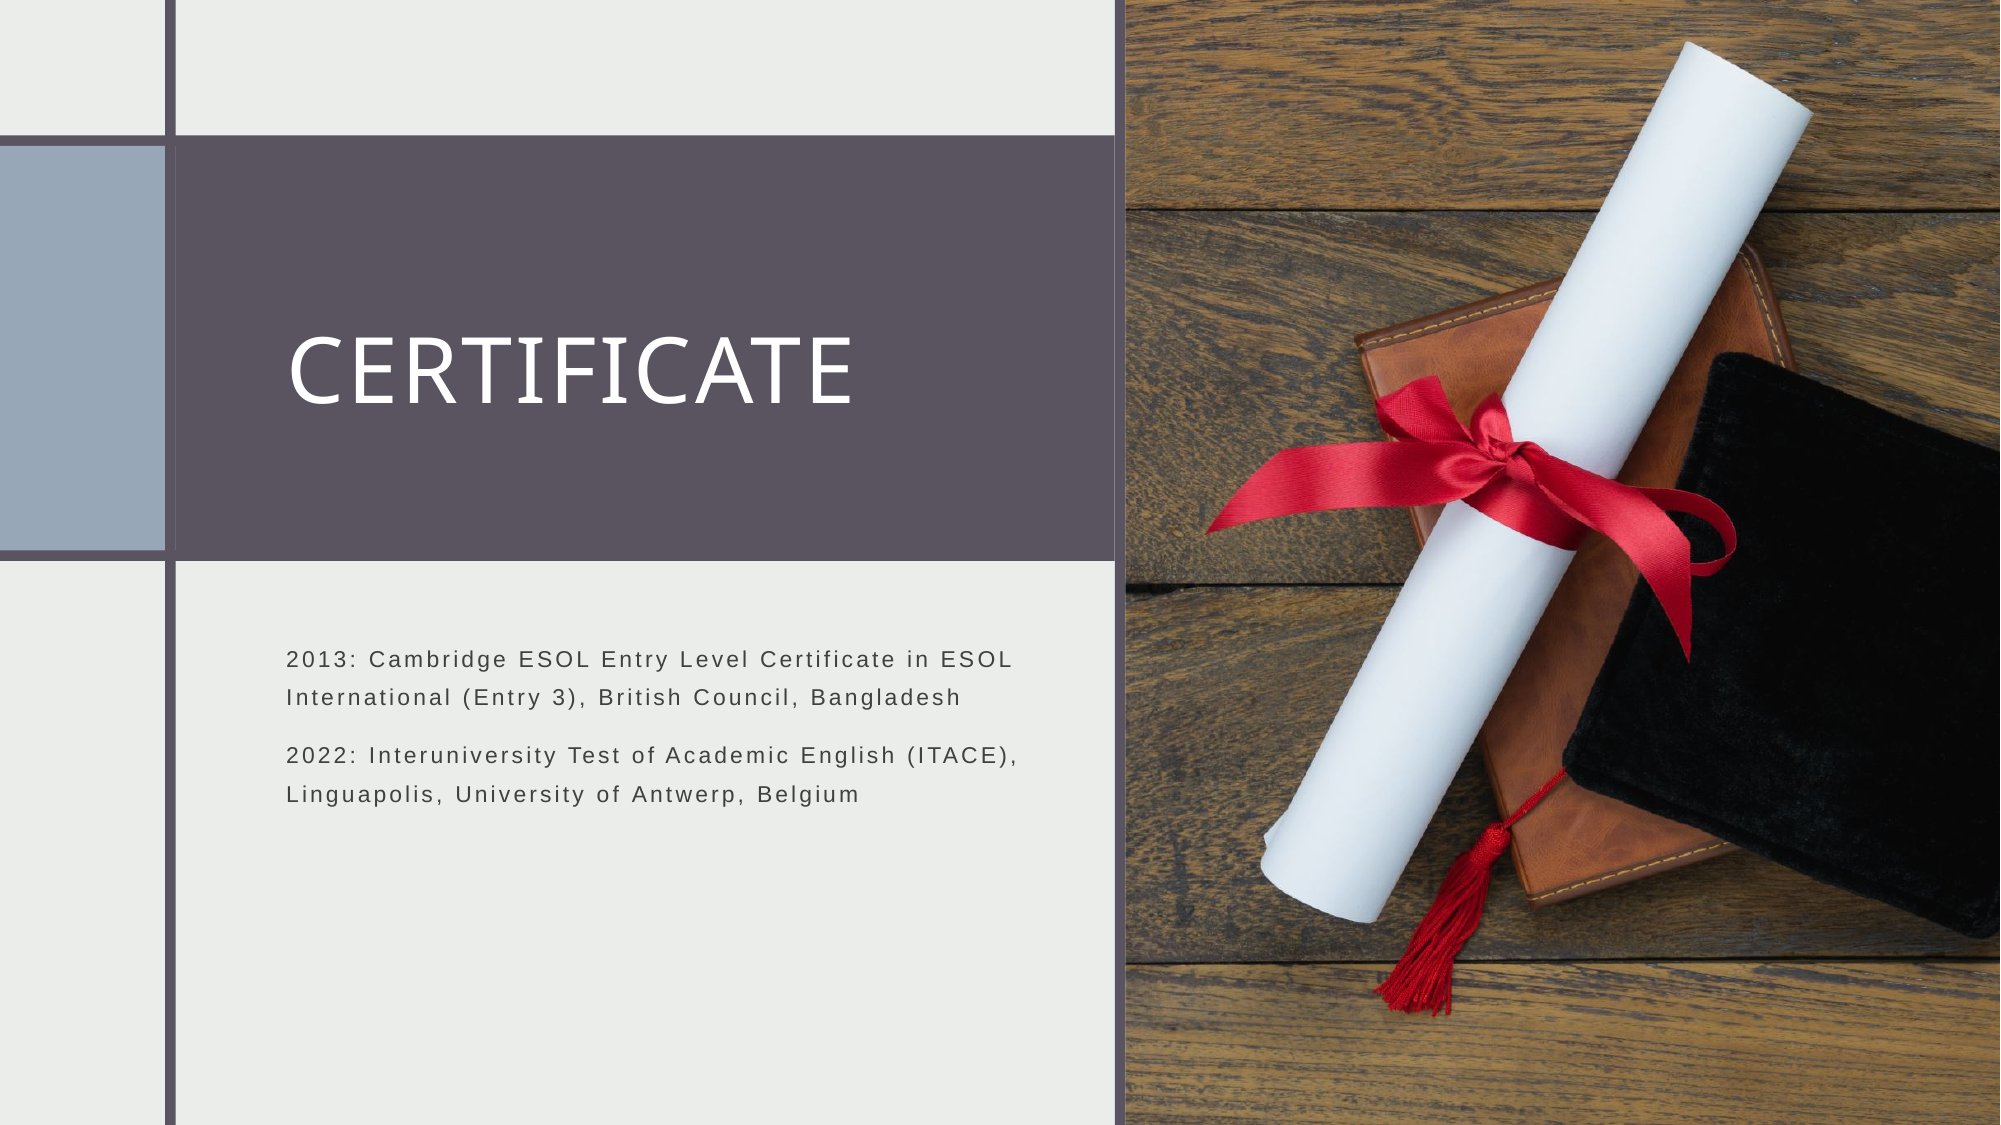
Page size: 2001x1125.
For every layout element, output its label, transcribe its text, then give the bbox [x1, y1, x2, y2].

text_box [177, 134, 1114, 562]
title Certificate [268, 173, 1047, 530]
text_box [1114, 0, 1125, 1125]
text_box [0, 134, 164, 145]
text_box [0, 145, 164, 551]
picture [1125, 0, 2000, 1125]
text_box [164, 0, 177, 1125]
text_box [0, 562, 164, 1125]
text_box [177, 0, 1114, 134]
subtitle 2013: Cambridge ESOL Entry Level Certificate in ESOL International (Entry 3), British Council, Bangladesh 2022: Interuniversity Test of Academic English (ITACE), Linguapolis, University of Antwerp, Belgium [268, 615, 1056, 879]
text_box [0, 551, 164, 562]
text_box [177, 562, 1114, 1125]
text_box [0, 0, 164, 134]
